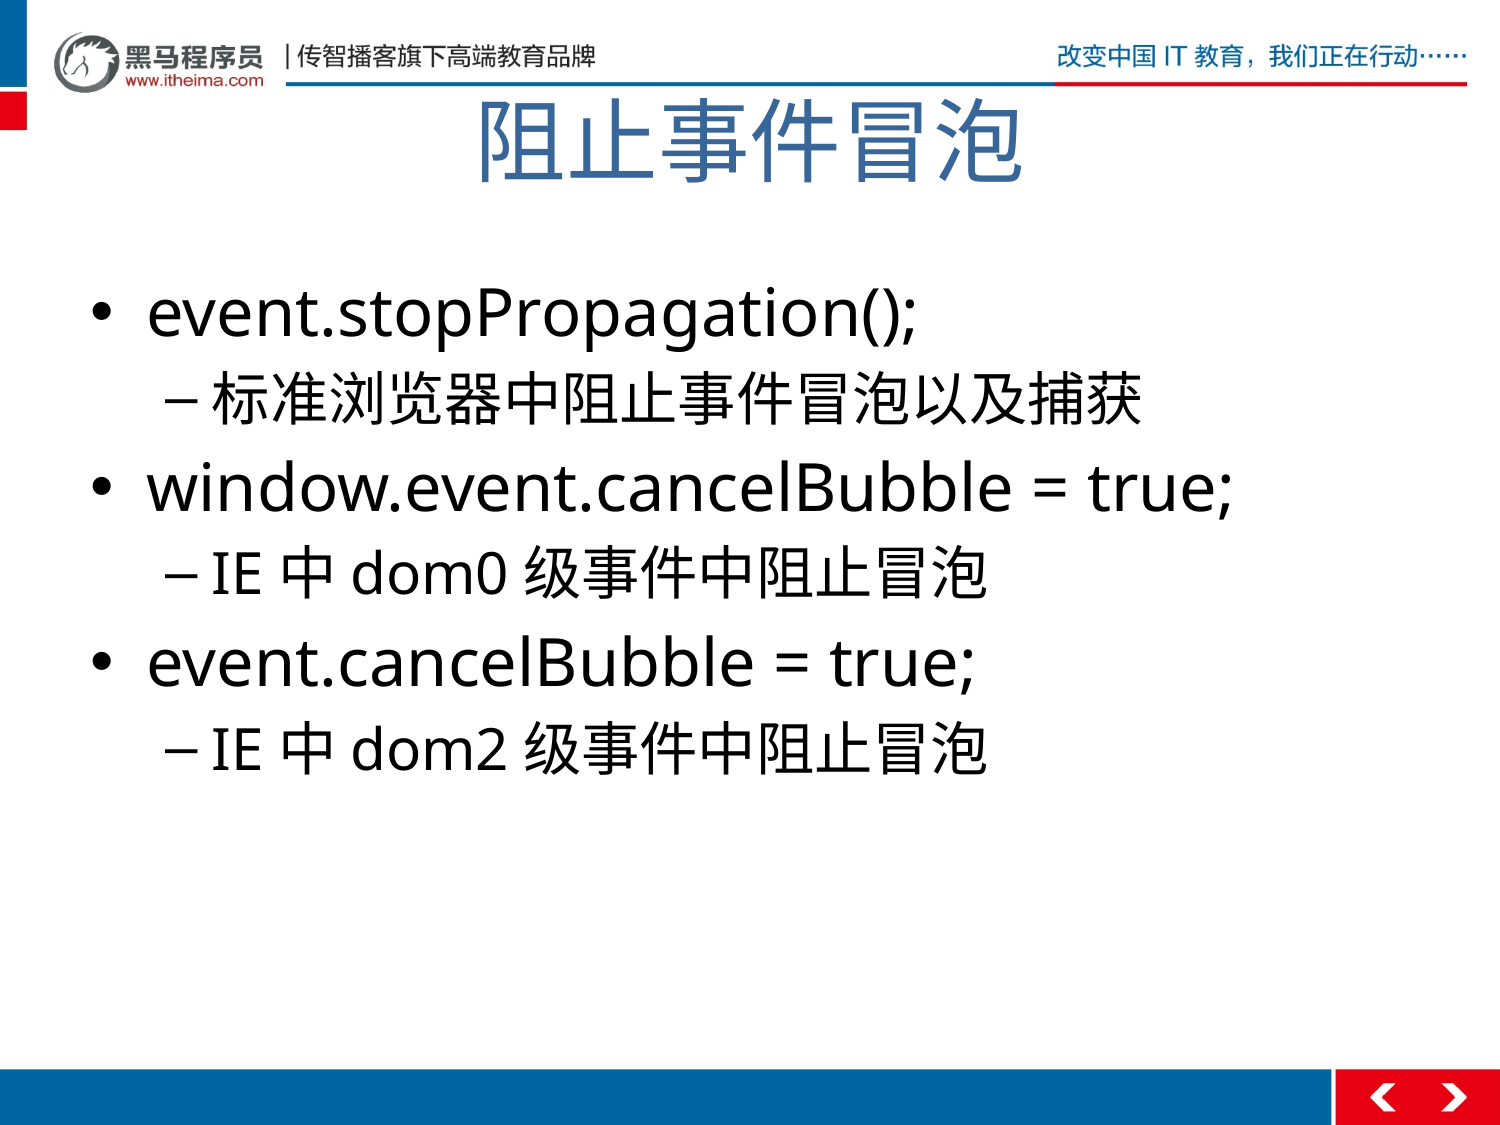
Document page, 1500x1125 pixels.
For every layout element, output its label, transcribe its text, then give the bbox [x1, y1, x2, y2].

title 阻止事件冒泡 [75, 45, 1425, 233]
list event.stopPropagation(); 标准浏览器中阻止事件冒泡以及捕获 window.event.cancelBubble = true; IE中dom0级事件中阻止冒泡 event.cancelBubble = true; IE中dom2级事件中阻止冒泡 [75, 262, 1425, 1005]
picture [0, 0, 1500, 1125]
